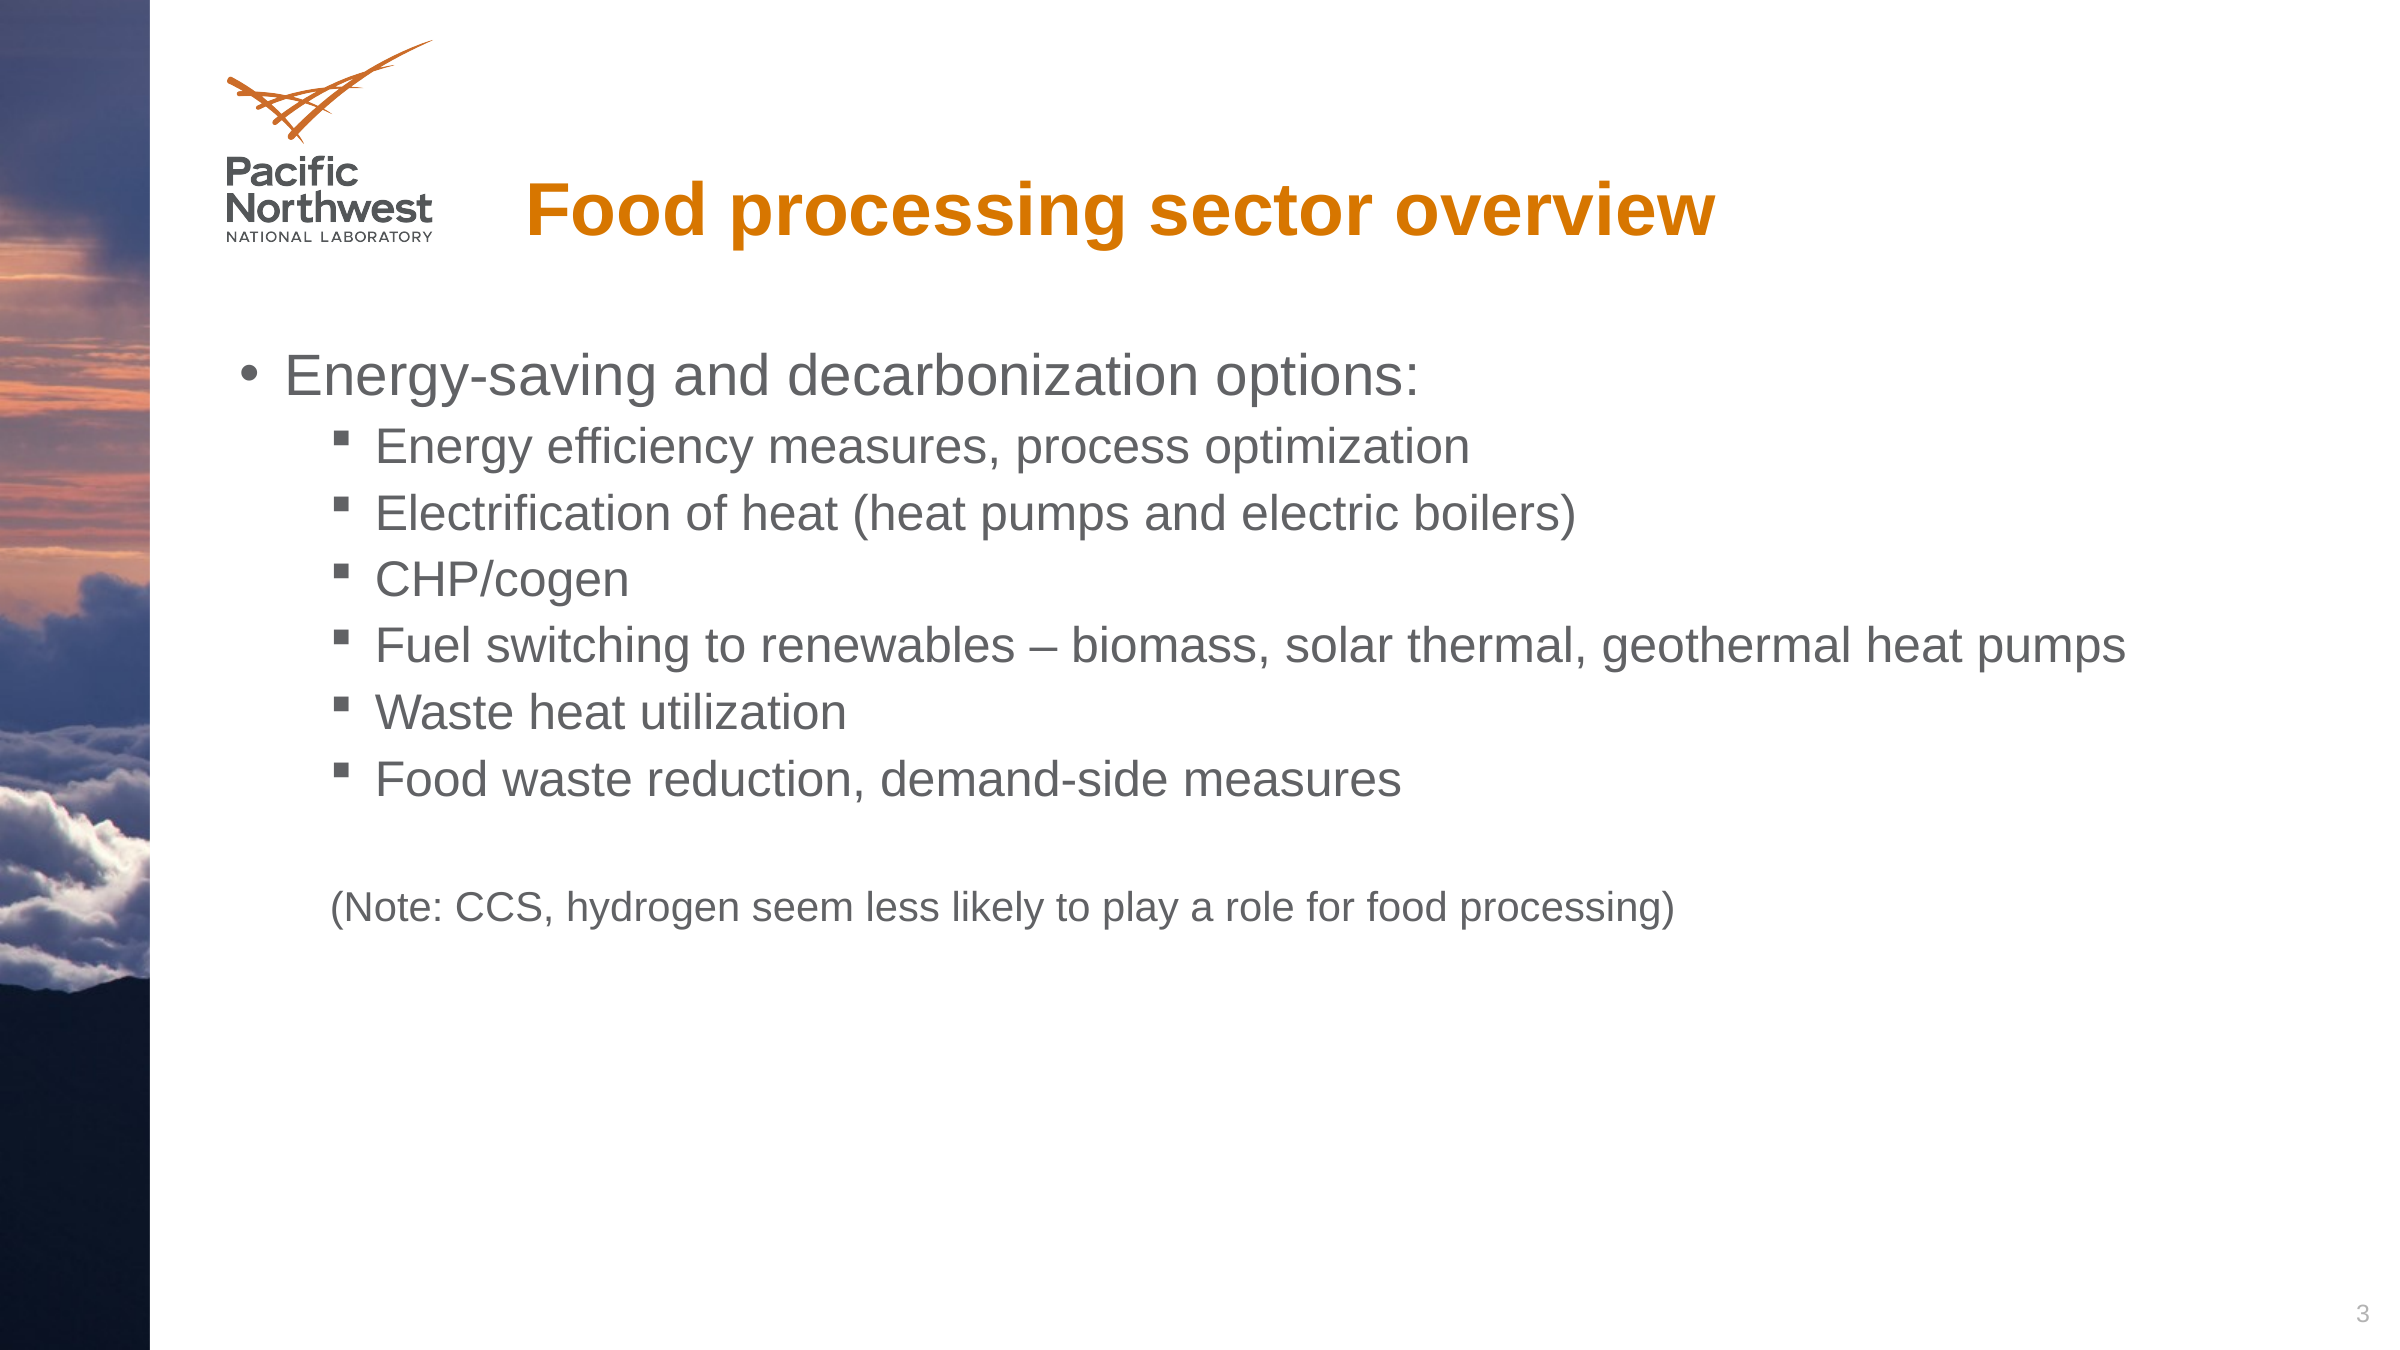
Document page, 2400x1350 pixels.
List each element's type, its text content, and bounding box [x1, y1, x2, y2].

picture [225, 38, 435, 244]
picture [0, 0, 149, 1350]
slide_number 3 [2295, 1275, 2370, 1350]
title Food processing sector overview [525, 44, 2325, 260]
list Energy-saving and decarbonization options: Energy efficiency measures, process optimization Electrification of heat (heat pumps and electric boilers) CHP/cogen Fuel switching to renewables – biomass, solar thermal, geothermal heat pumps Waste heat utilization Food waste reduction, demand-side measures (Note: CCS, hydrogen seem less likely to play a role for food processing) [225, 337, 2325, 1238]
